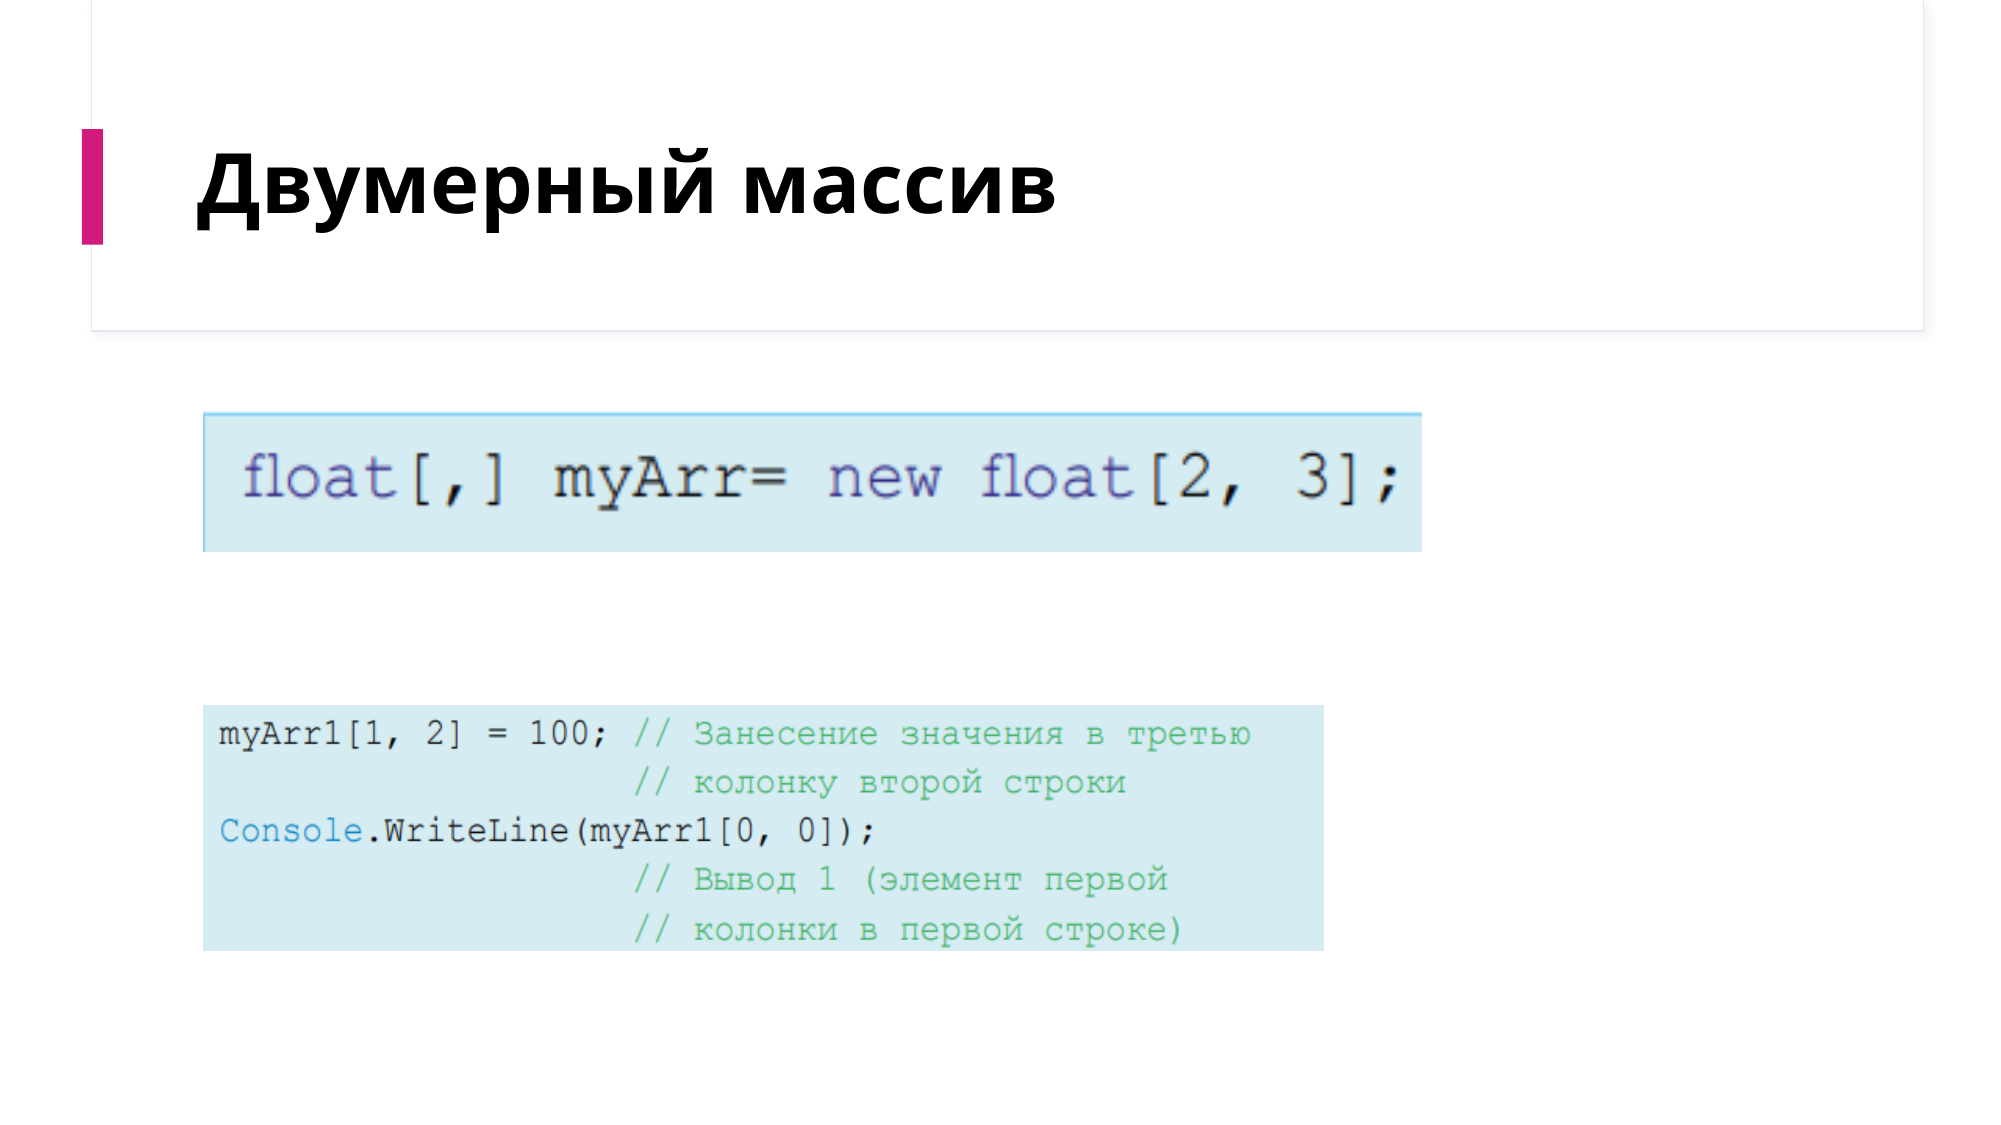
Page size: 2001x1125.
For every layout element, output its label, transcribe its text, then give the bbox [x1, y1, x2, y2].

title Двумерный массив [183, 90, 1851, 284]
picture [203, 704, 1324, 951]
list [203, 411, 1422, 552]
